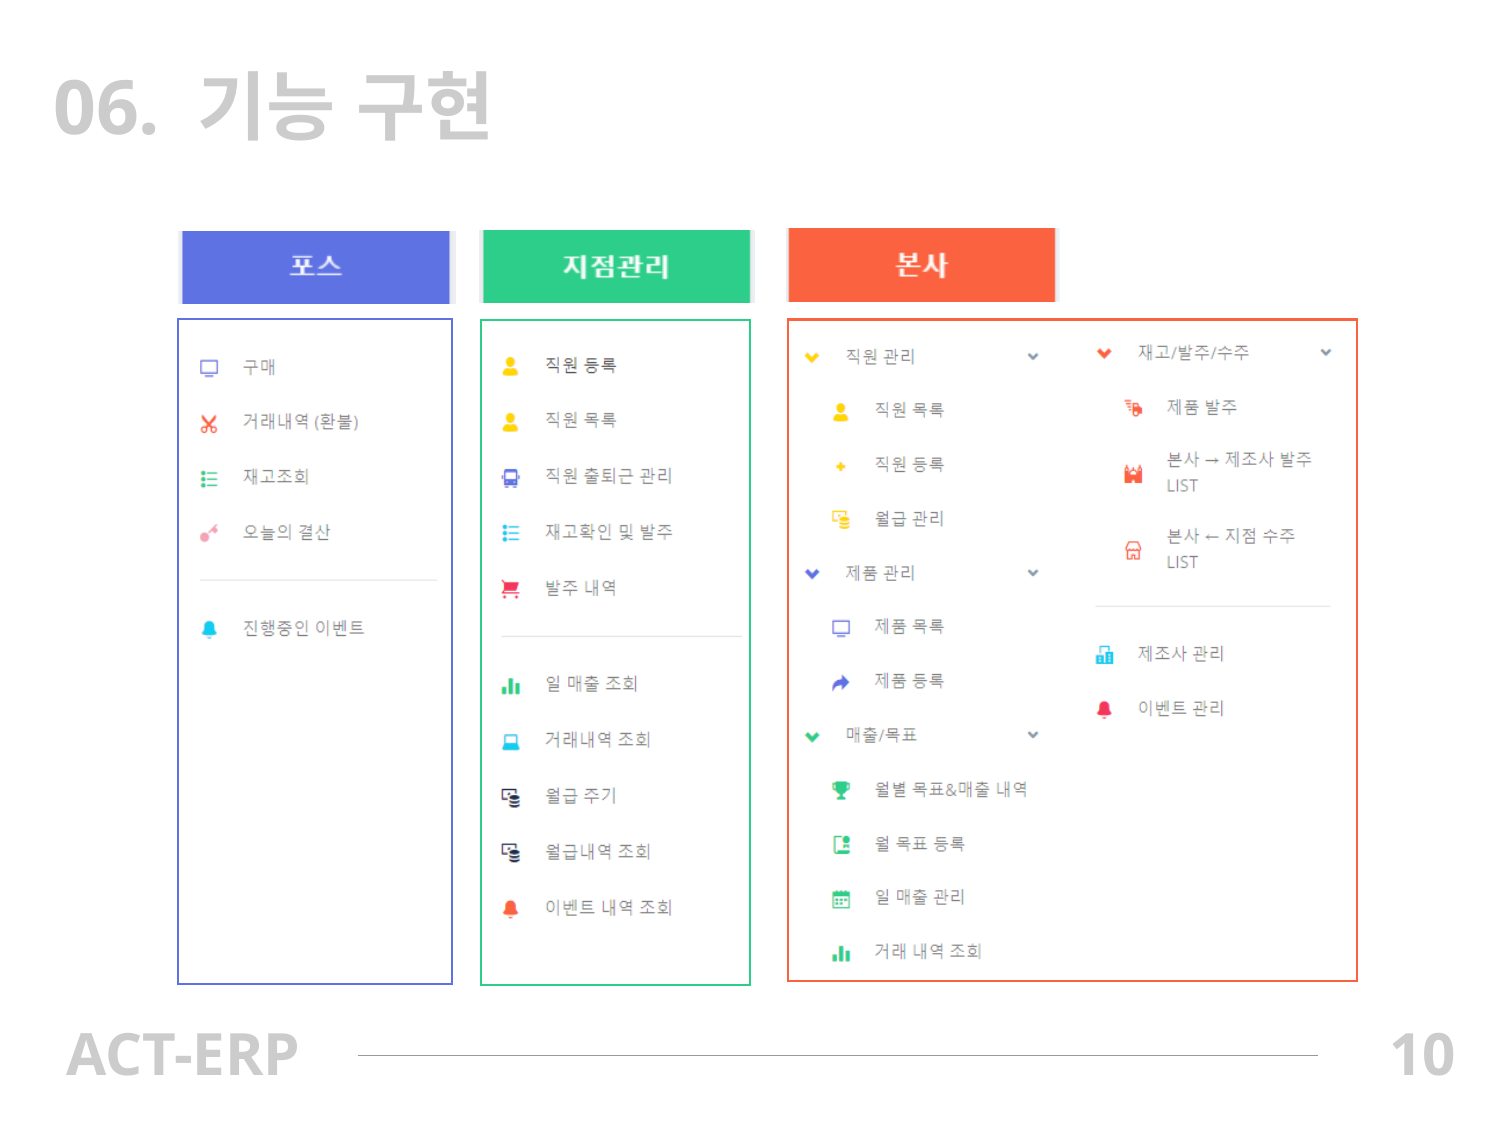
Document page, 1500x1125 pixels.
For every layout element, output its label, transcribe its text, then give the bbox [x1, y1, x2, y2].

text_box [178, 228, 1357, 982]
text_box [51, 1009, 1473, 1096]
text_box [177, 318, 453, 985]
text_box [480, 982, 751, 986]
text_box 06. 기능 구현 [38, 51, 971, 157]
